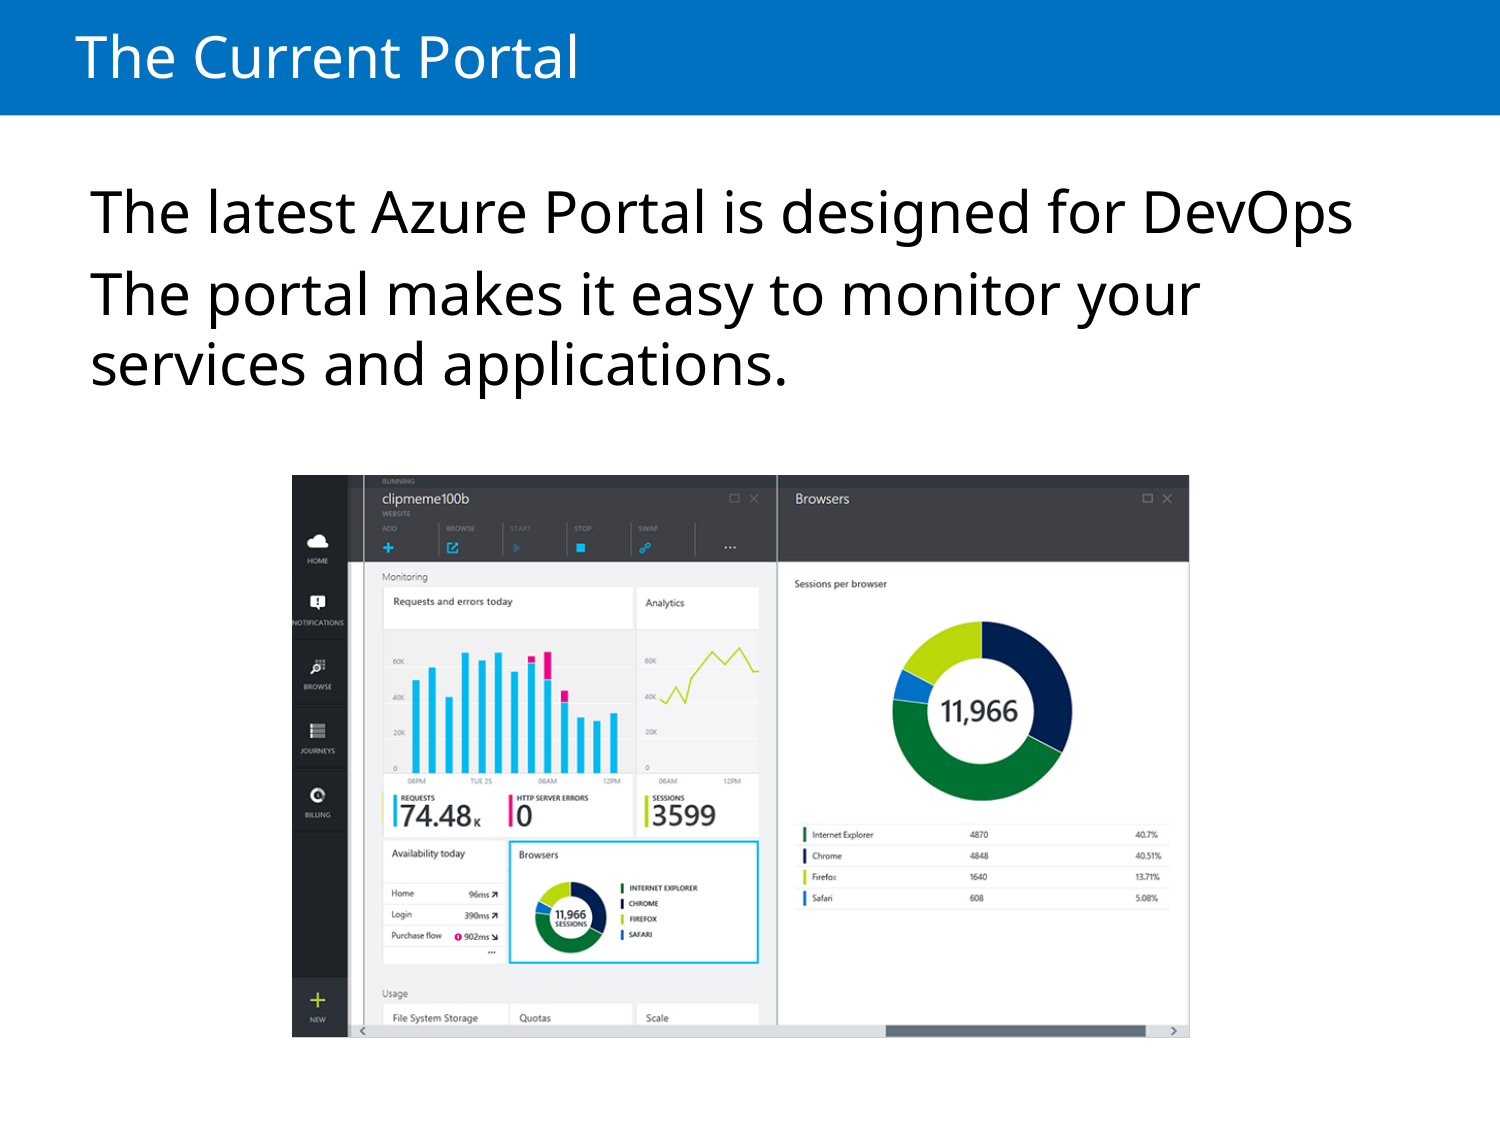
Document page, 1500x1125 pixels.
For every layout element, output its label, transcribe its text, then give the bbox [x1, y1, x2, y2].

picture [292, 475, 1191, 1039]
text_box The latest Azure Portal is designed for DevOps The portal makes it easy to monitor your services and applications. [75, 167, 1408, 1012]
title The Current Portal [75, 0, 1351, 122]
